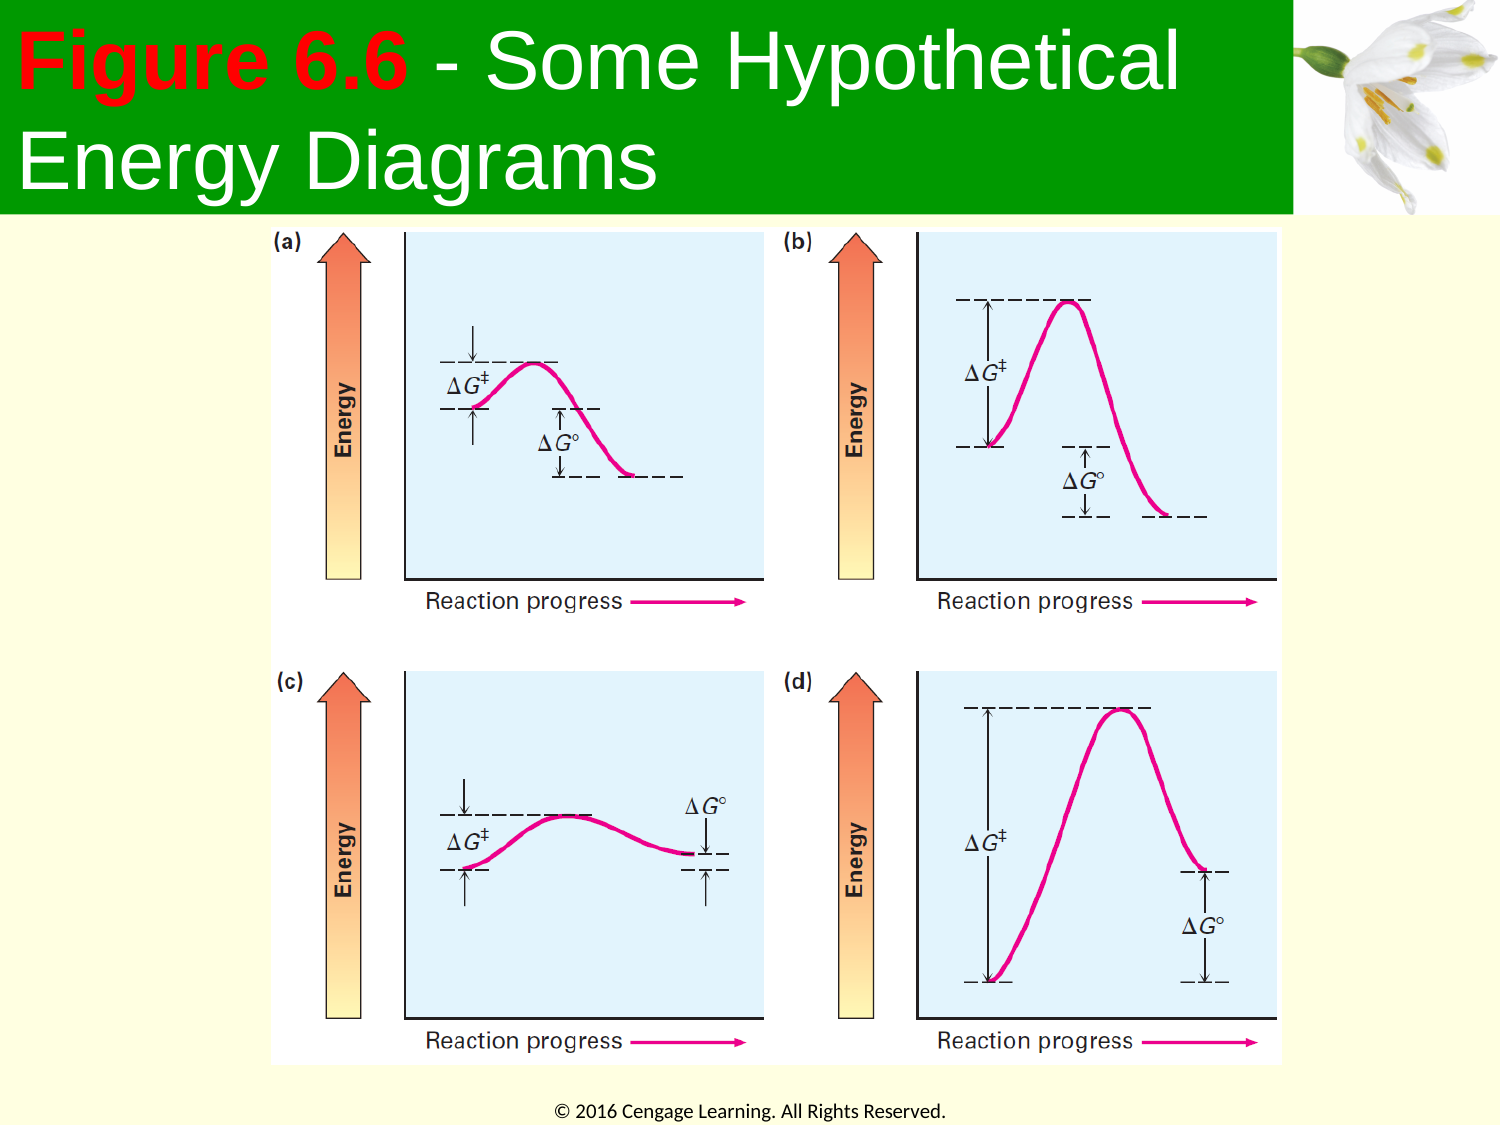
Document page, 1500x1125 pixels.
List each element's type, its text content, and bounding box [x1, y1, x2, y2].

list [271, 226, 1282, 1065]
title Figure 6.6 - Some Hypothetical Energy Diagrams [0, 0, 1288, 213]
picture [1293, 0, 1500, 215]
